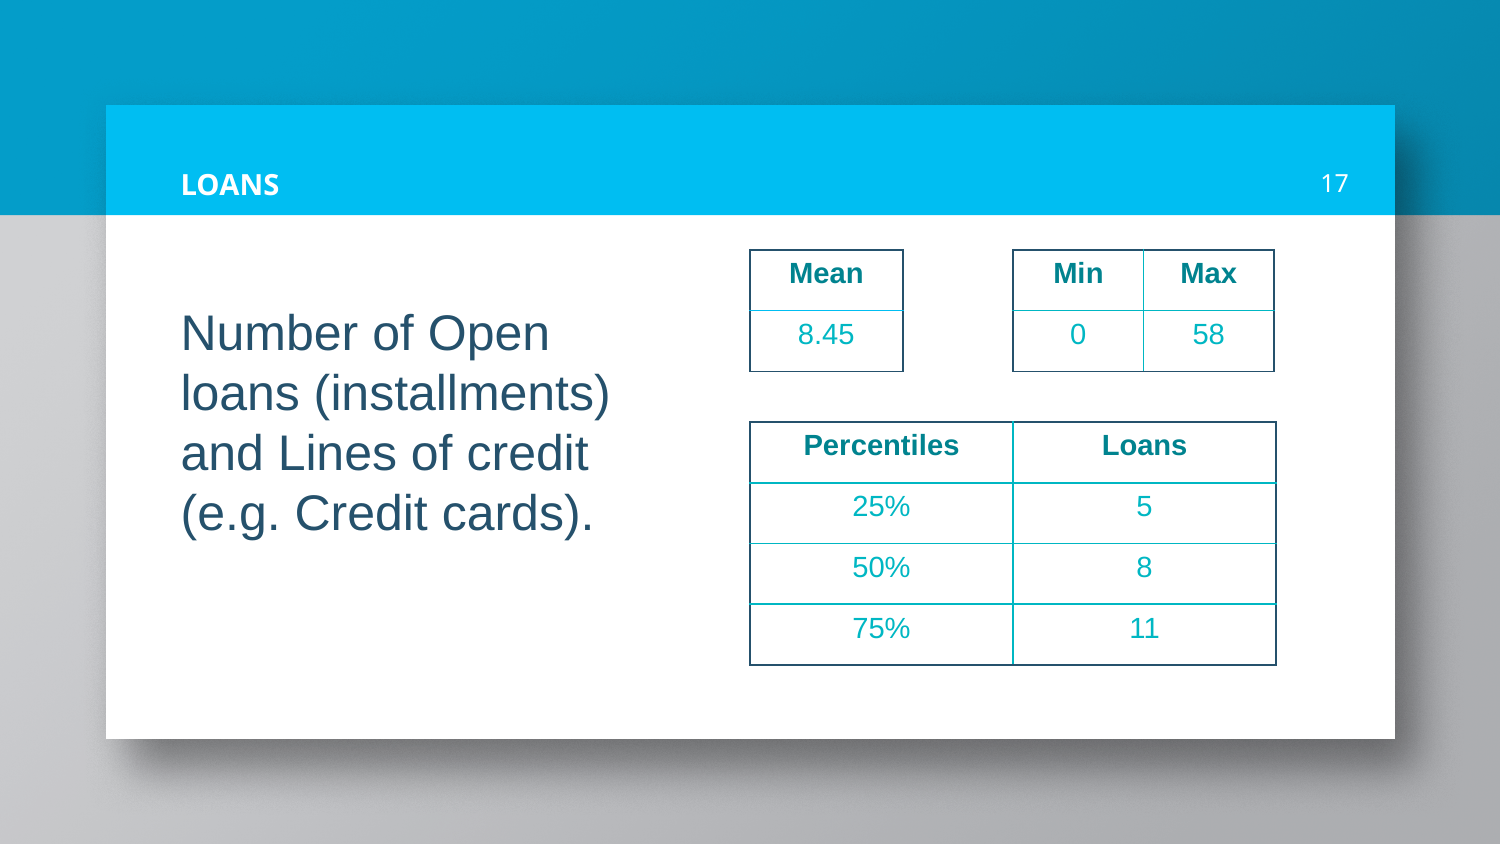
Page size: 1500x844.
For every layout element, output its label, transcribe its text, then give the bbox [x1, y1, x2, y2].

table_header Loans [1014, 423, 1275, 482]
slide_number 17 [1336, 106, 1364, 217]
table_cell 8.45 [751, 311, 902, 371]
table_header Mean [751, 251, 902, 310]
table_cell 5 [1014, 484, 1275, 543]
picture [0, 216, 1500, 844]
title LOANS [165, 106, 1336, 217]
table_cell 25% [751, 484, 1012, 543]
list Number of Open loans (installments) and Lines of credit (e.g. Credit cards). [165, 285, 633, 559]
table_header Percentiles [751, 423, 1012, 482]
table_header Min [1014, 251, 1143, 310]
table_cell 58 [1144, 311, 1273, 371]
table_cell 8 [1014, 544, 1275, 603]
table_cell 11 [1014, 605, 1275, 664]
table_cell 75% [751, 605, 1012, 664]
table_header Max [1144, 251, 1273, 310]
table_cell 0 [1014, 311, 1143, 371]
table_cell 50% [751, 544, 1012, 603]
